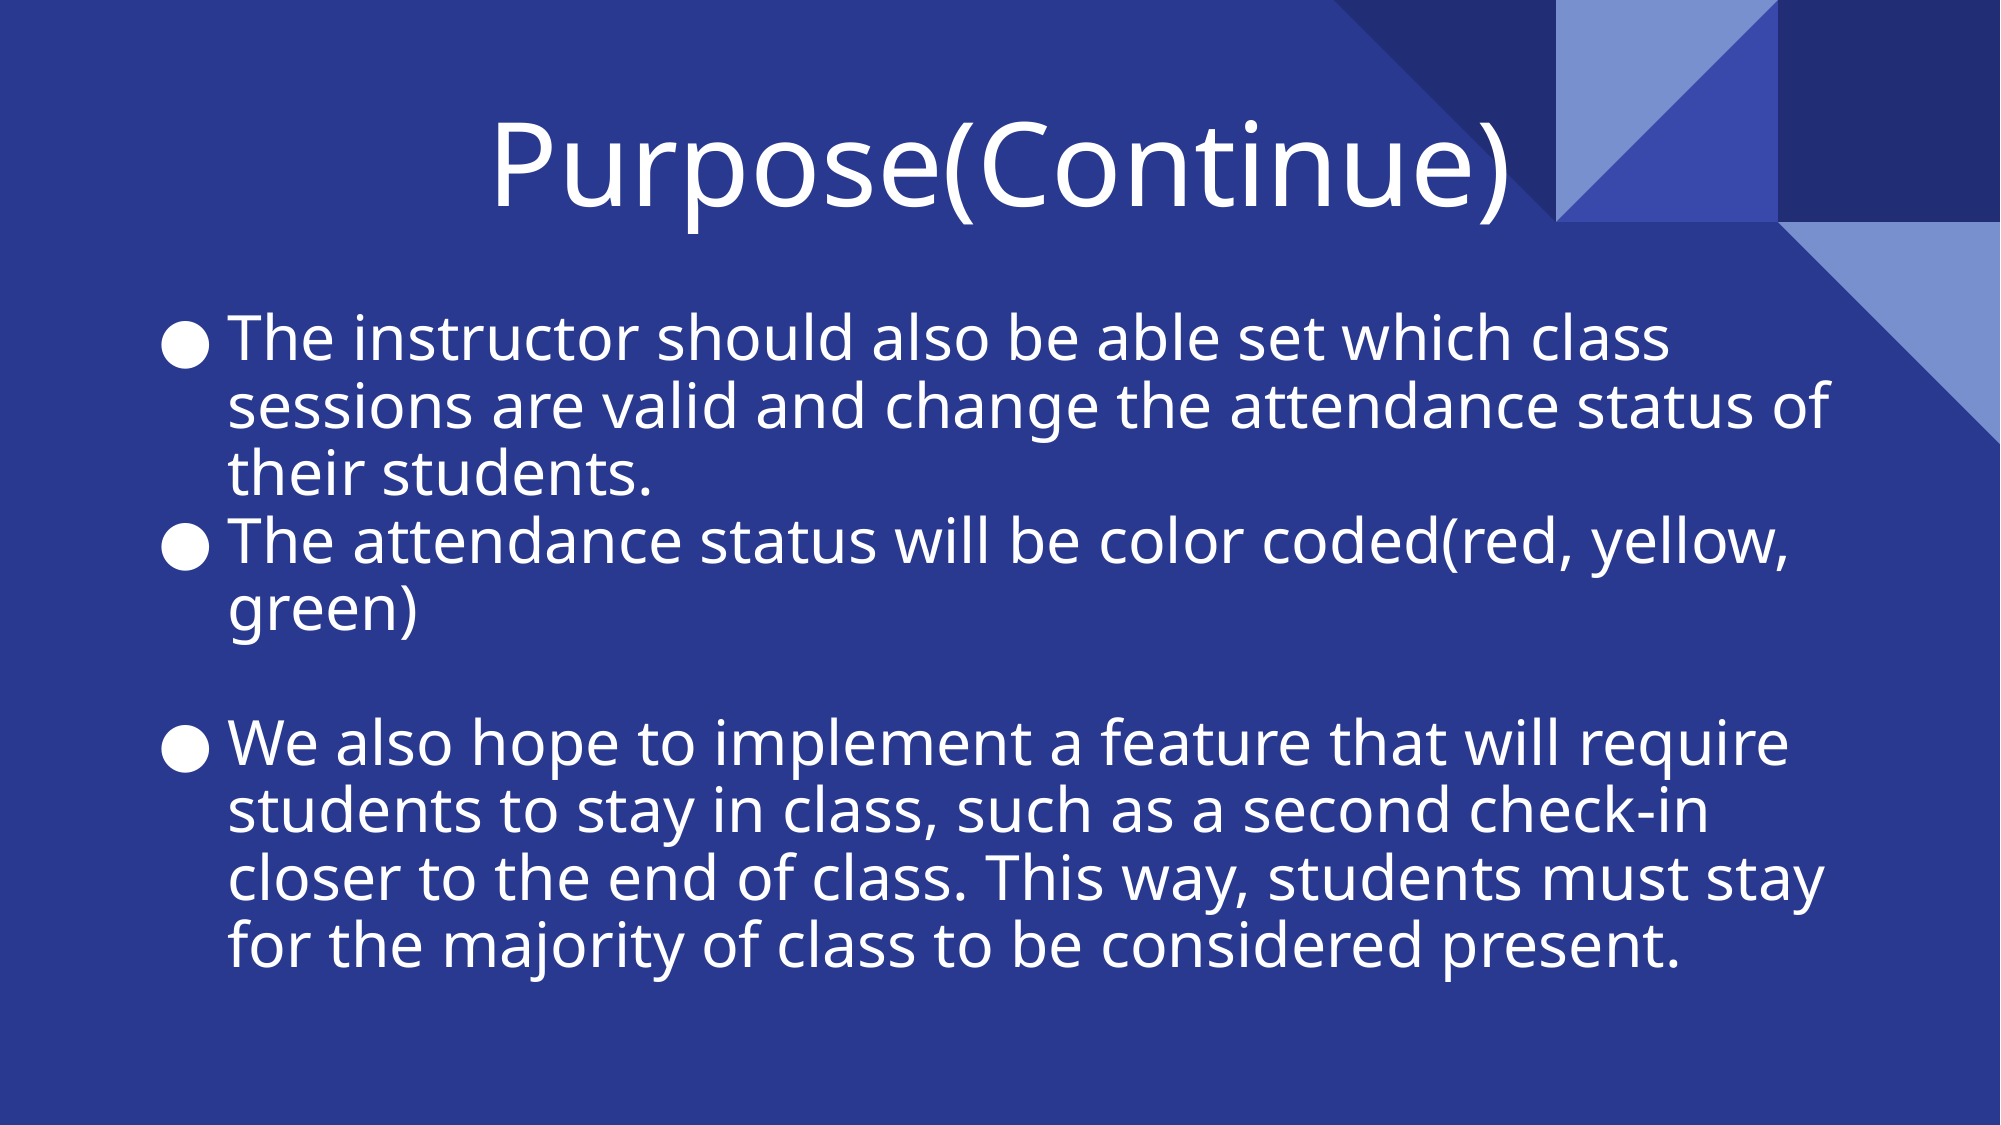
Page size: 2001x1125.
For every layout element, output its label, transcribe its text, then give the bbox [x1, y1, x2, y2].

title Purpose(Continue) [137, 59, 1863, 278]
subtitle The instructor should also be able set which class sessions are valid and change the attendance status of their students. The attendance status will be color coded(red, yellow, green) We also hope to implement a feature that will require students to stay in class, such as a second check-in closer to the end of class. This way, students must stay for the majority of class to be considered present. [137, 299, 1863, 1014]
